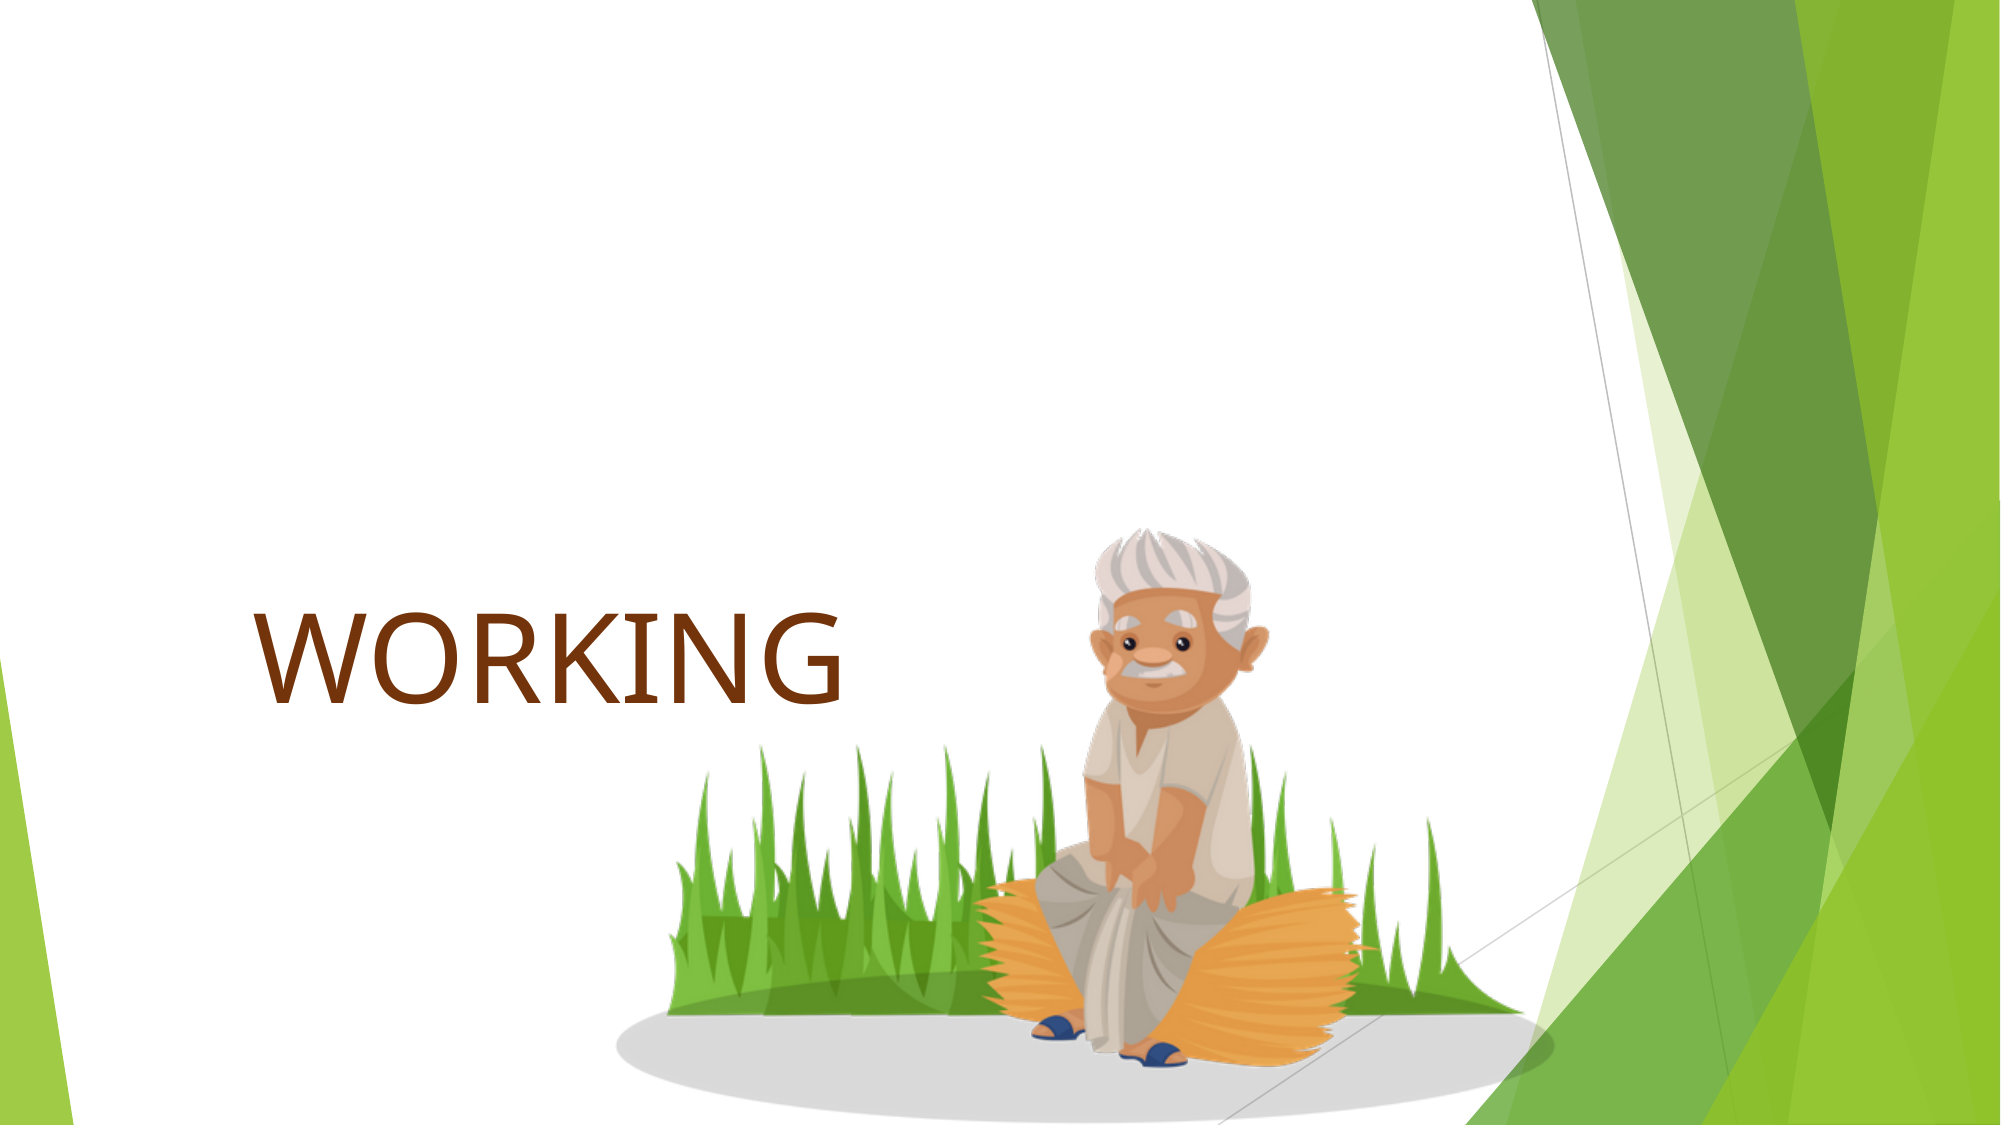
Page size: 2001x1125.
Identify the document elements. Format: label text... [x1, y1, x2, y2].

picture [566, 474, 1604, 1125]
title WORKING [0, 562, 561, 853]
